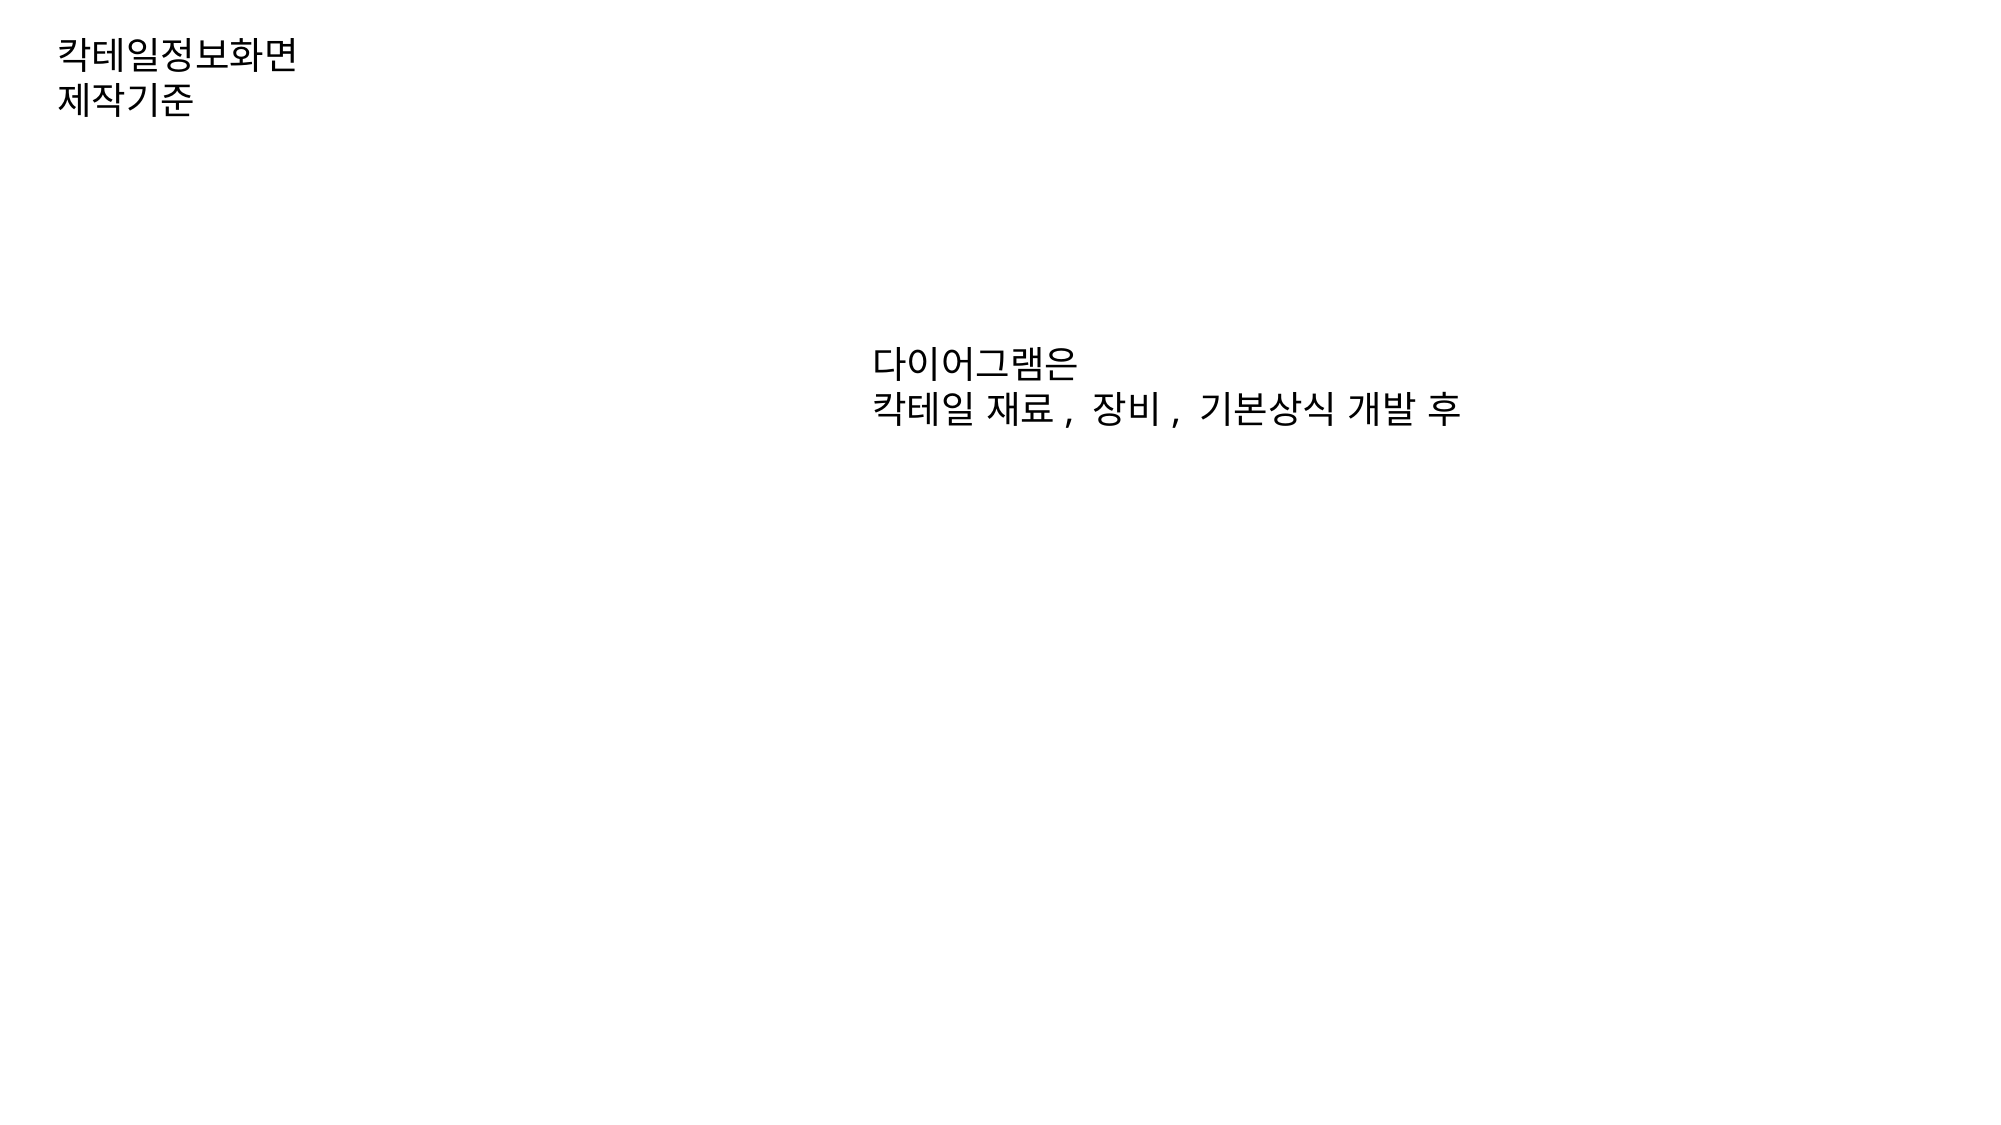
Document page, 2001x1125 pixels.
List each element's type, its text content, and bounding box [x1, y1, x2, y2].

text_box 다이어그램은 칵테일 재료, 장비, 기본상식 개발 후 [857, 333, 1478, 438]
text_box 칵테일정보화면 제작기준 [42, 24, 314, 130]
